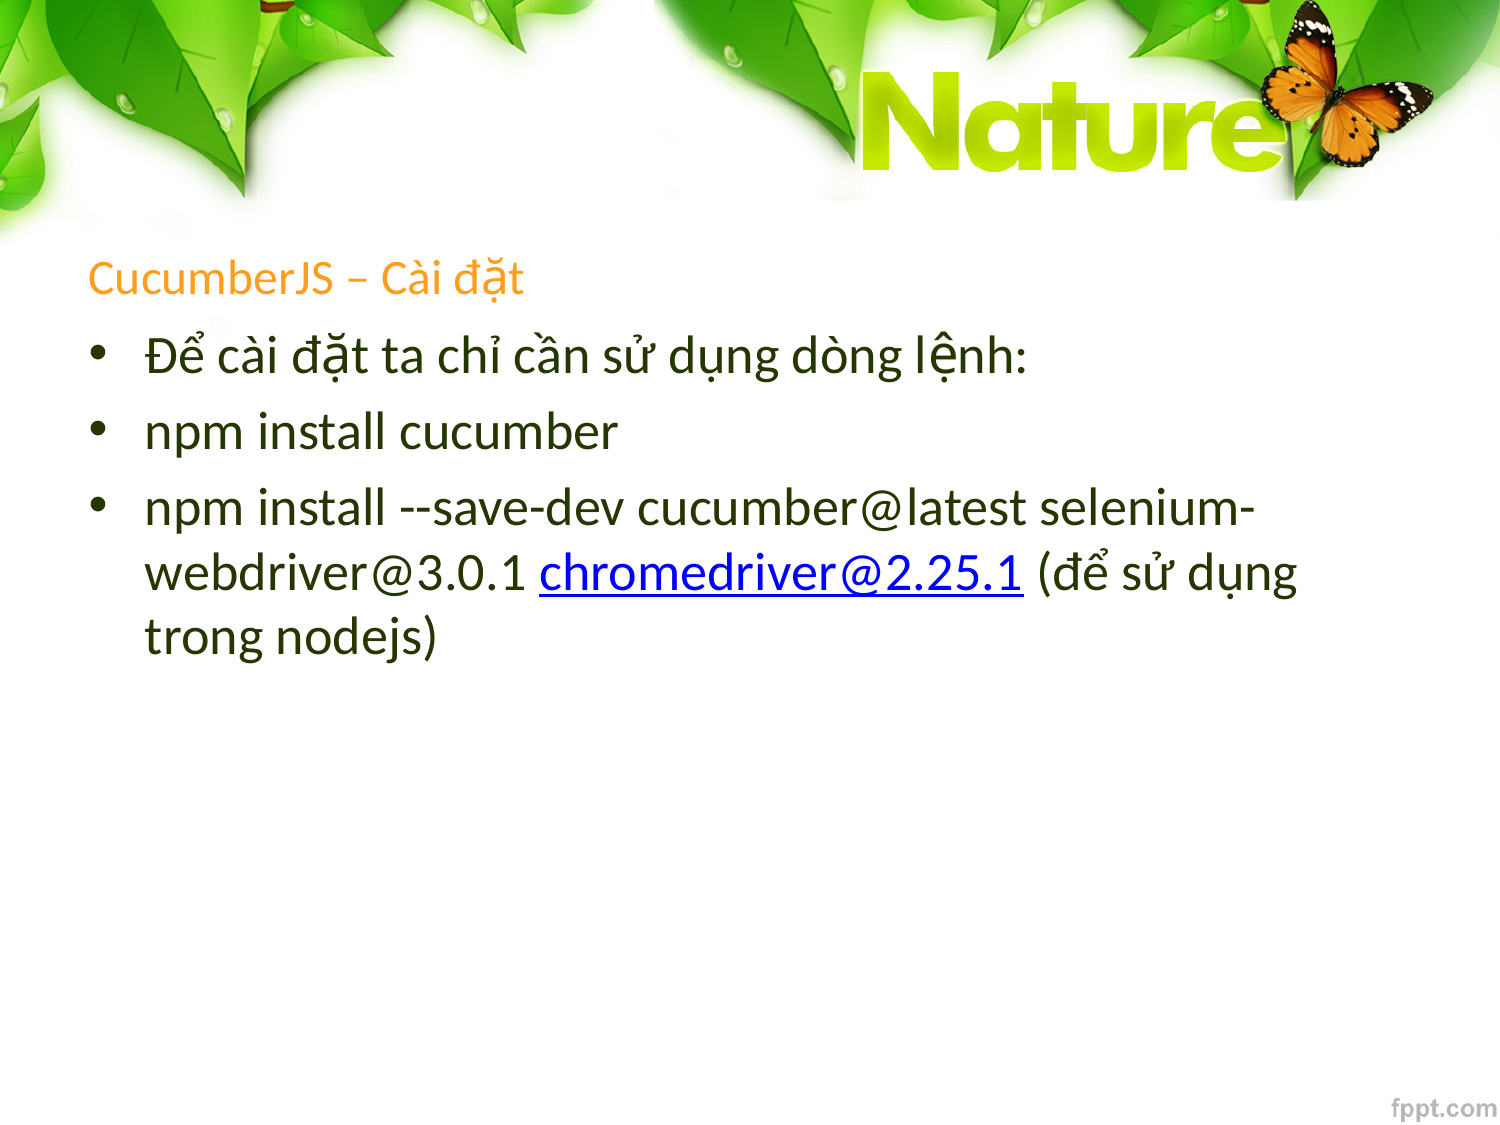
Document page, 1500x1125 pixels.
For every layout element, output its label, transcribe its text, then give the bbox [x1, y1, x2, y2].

title CucumberJS – Cài đặt [73, 236, 1424, 311]
list Để cài đặt ta chỉ cần sử dụng dòng lệnh: npm install cucumber npm install --save-dev cucumber@latest selenium-webdriver@3.0.1 chromedriver@2.25.1 (để sử dụng trong nodejs) [73, 311, 1424, 964]
picture [0, 0, 1500, 1125]
